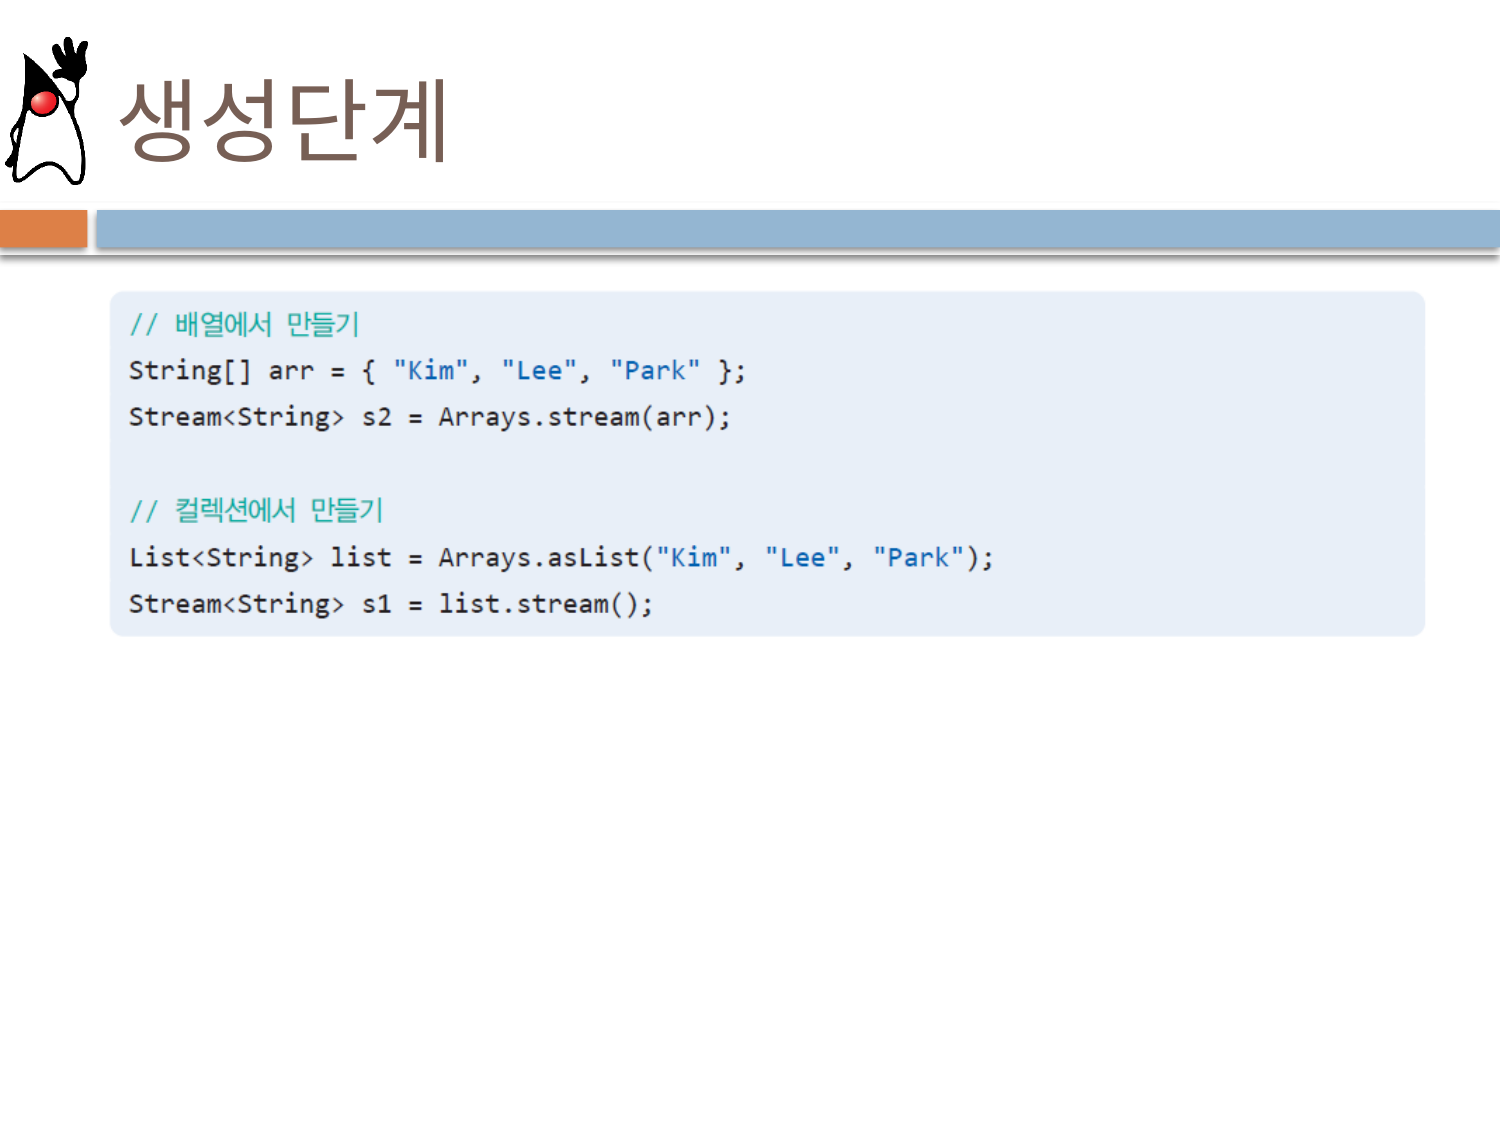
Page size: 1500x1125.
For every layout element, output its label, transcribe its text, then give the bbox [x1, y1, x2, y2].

title 생성단계 [100, 37, 1438, 200]
picture [5, 37, 88, 185]
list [100, 281, 1439, 652]
